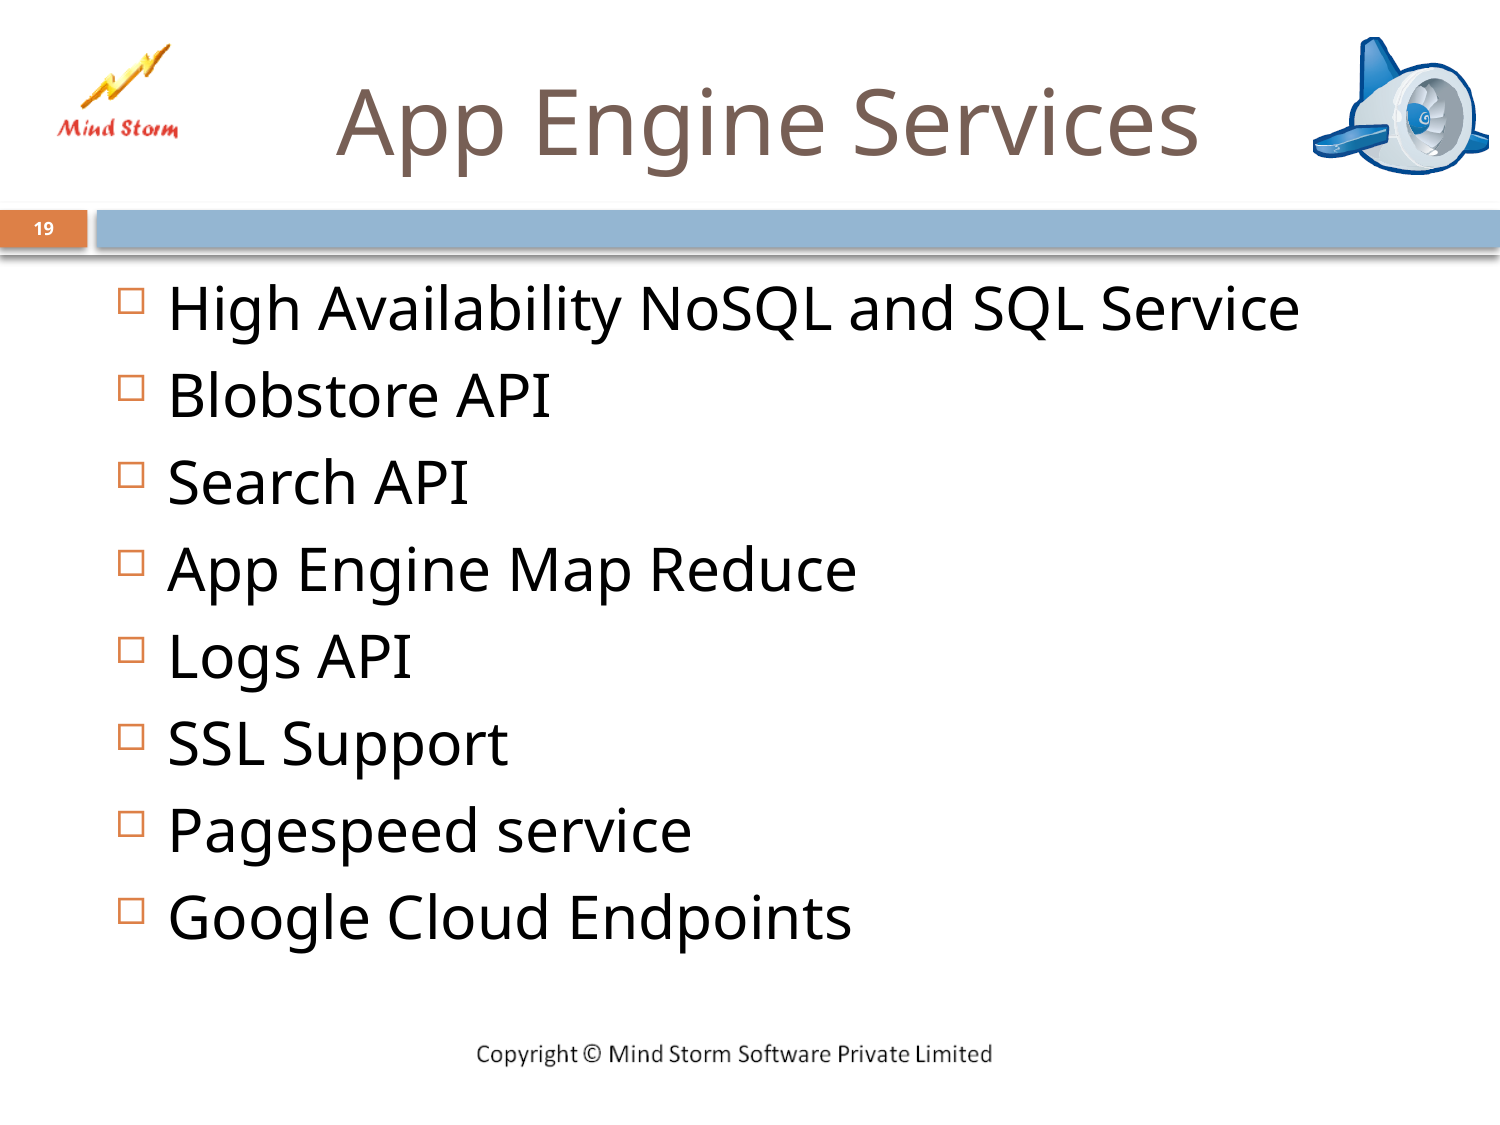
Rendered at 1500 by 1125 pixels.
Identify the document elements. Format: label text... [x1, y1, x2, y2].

picture [37, 37, 100, 150]
title App Engine Services [100, 37, 1438, 200]
picture [1304, 24, 1500, 182]
picture [474, 1037, 1000, 1072]
list High Availability NoSQL and SQL Service Blobstore API Search API App Engine Map Reduce Logs API SSL Support Pagespeed service Google Cloud Endpoints [100, 262, 1438, 1000]
slide_number 19 [0, 209, 88, 250]
